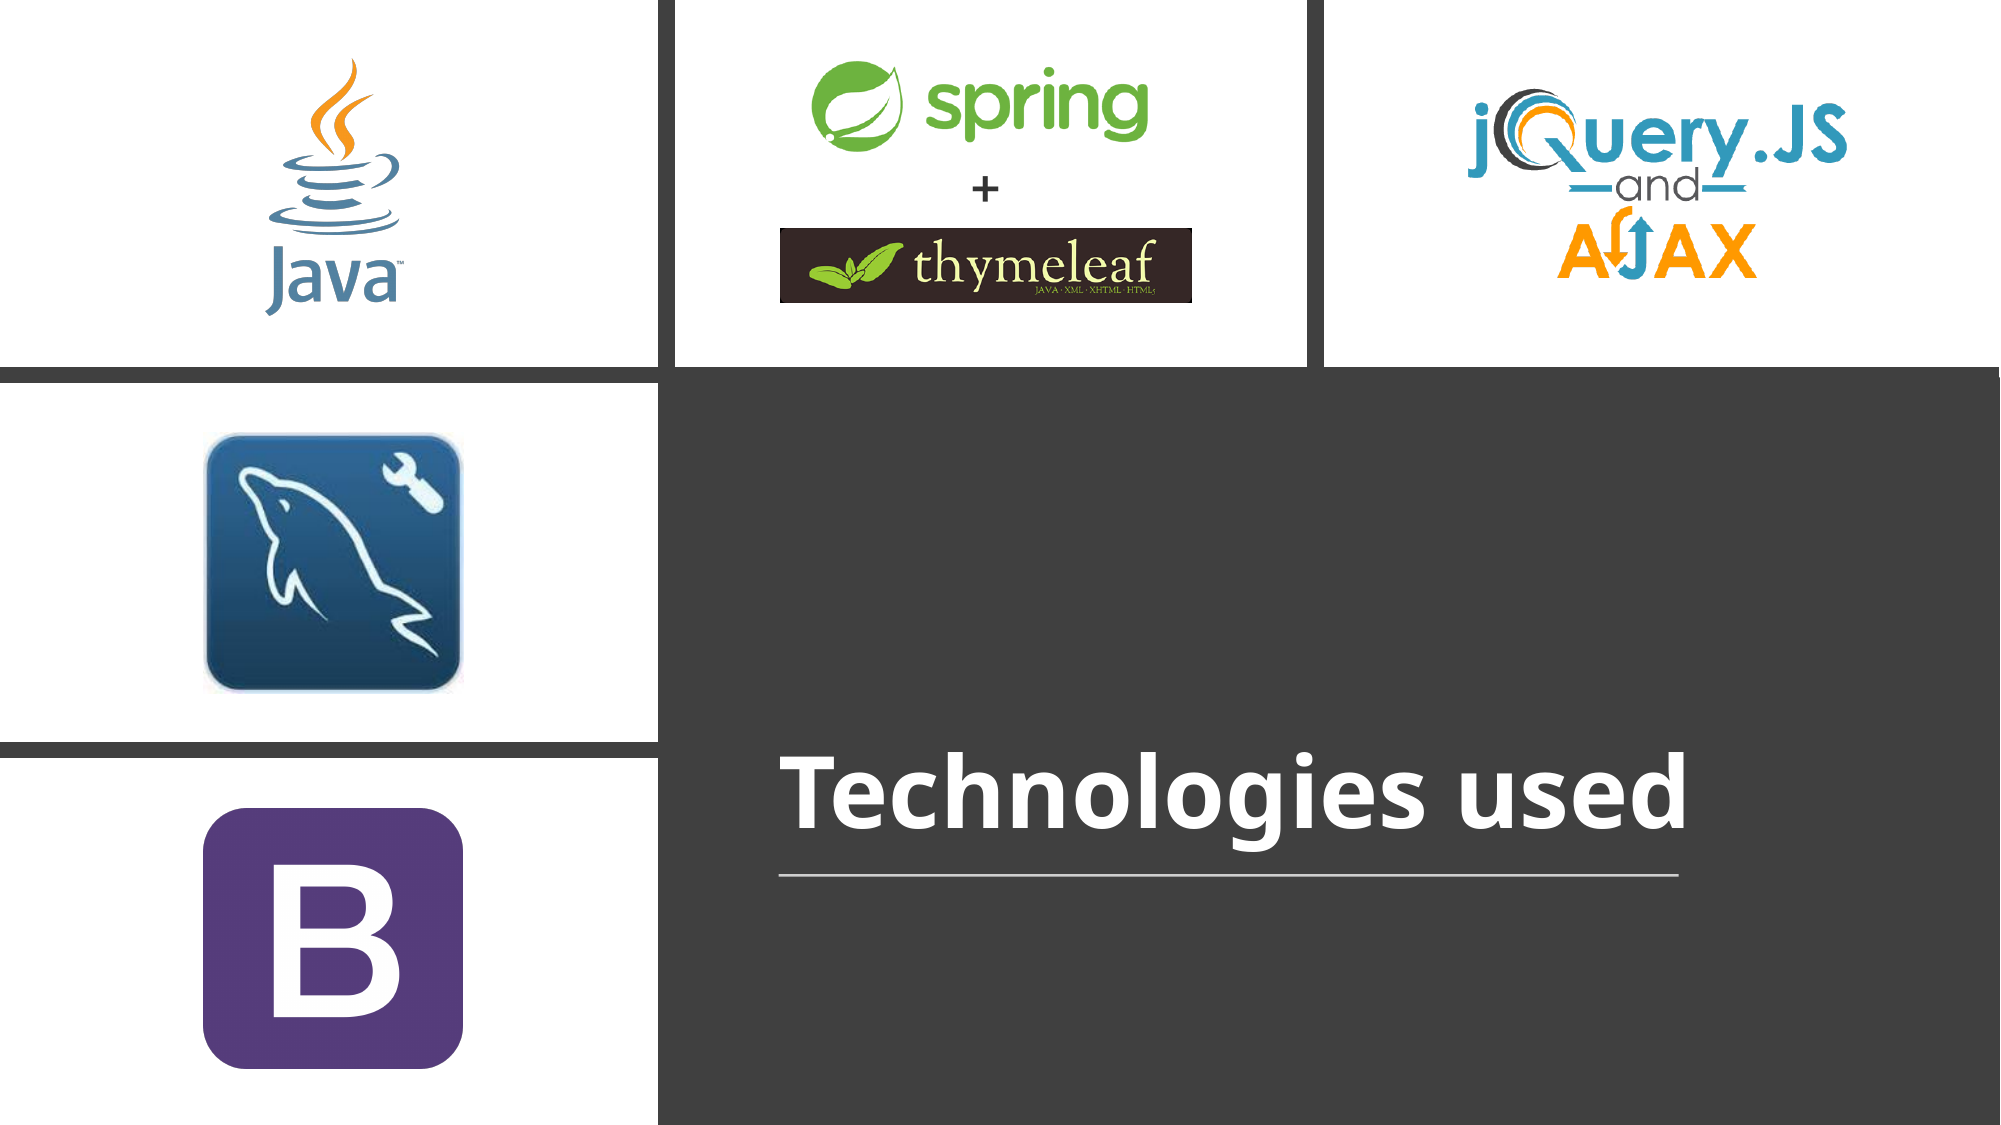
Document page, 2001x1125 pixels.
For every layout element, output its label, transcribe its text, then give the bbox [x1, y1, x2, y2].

picture [1418, 56, 1895, 311]
text_box [675, 383, 2000, 1125]
title Technologies used [763, 478, 1825, 858]
picture [203, 808, 463, 1069]
picture [770, 56, 1202, 311]
picture [261, 56, 405, 318]
picture [202, 432, 464, 694]
